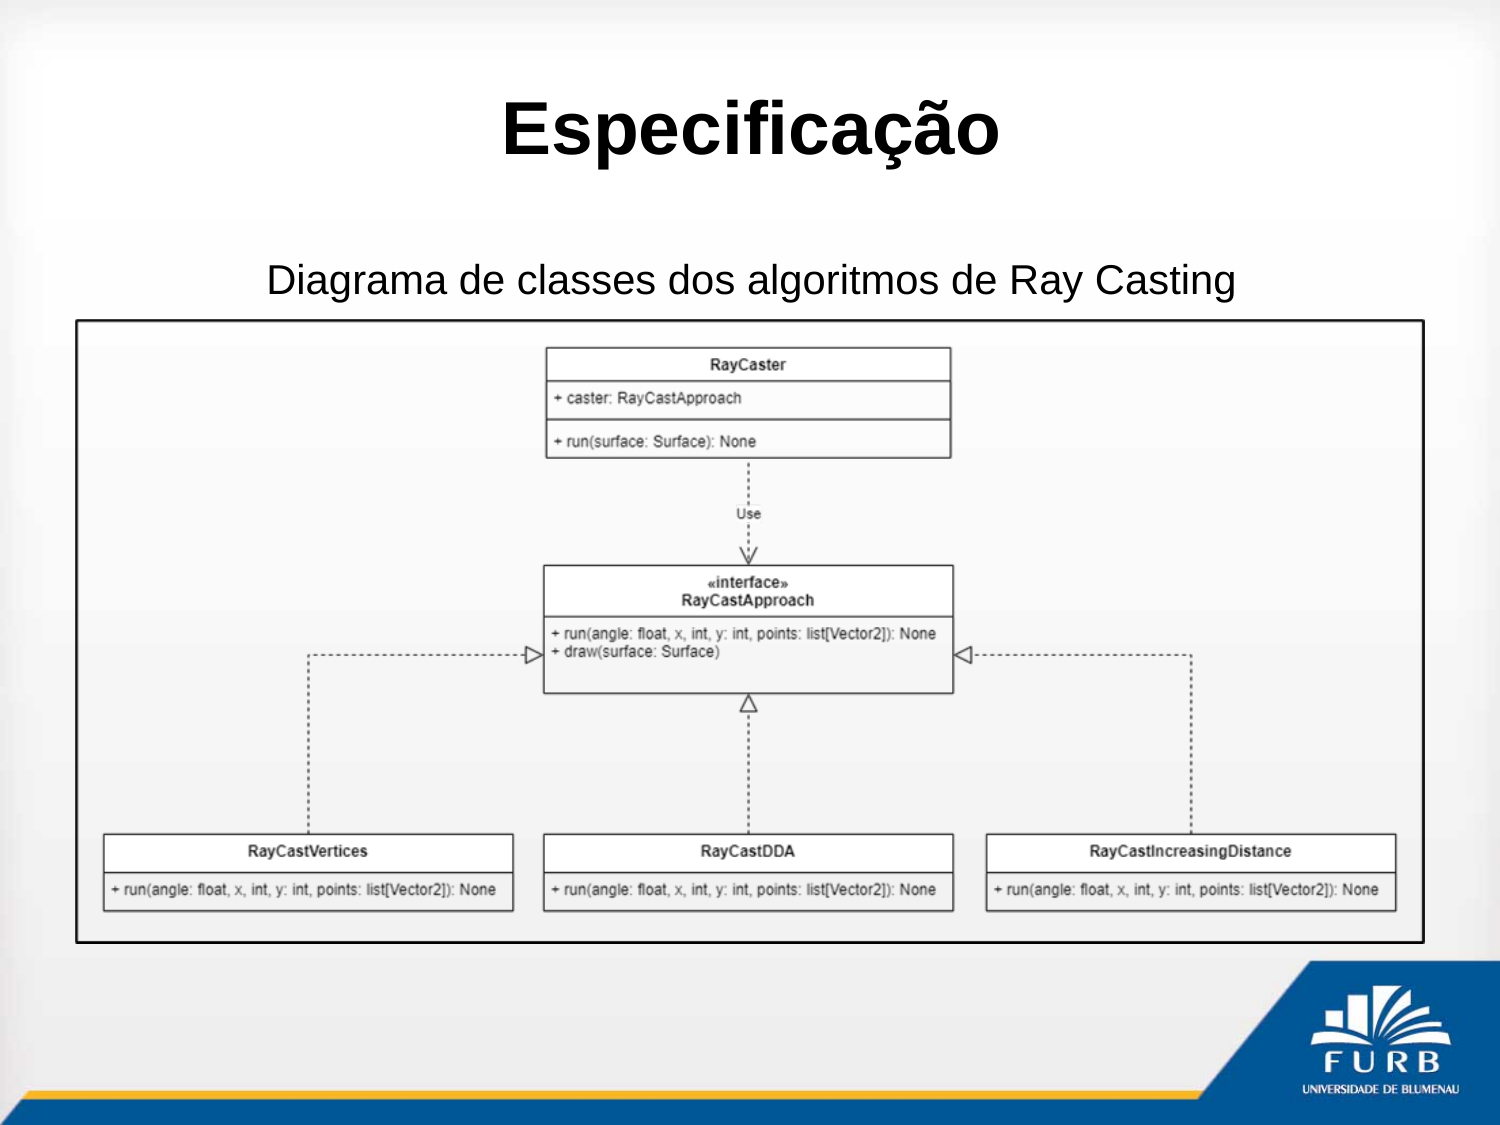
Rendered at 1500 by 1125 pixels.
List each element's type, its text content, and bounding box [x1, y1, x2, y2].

title Especificação [76, 30, 1427, 219]
picture [0, 0, 1500, 1125]
text_box Diagrama de classes dos algoritmos de Ray Casting [202, 238, 1301, 317]
